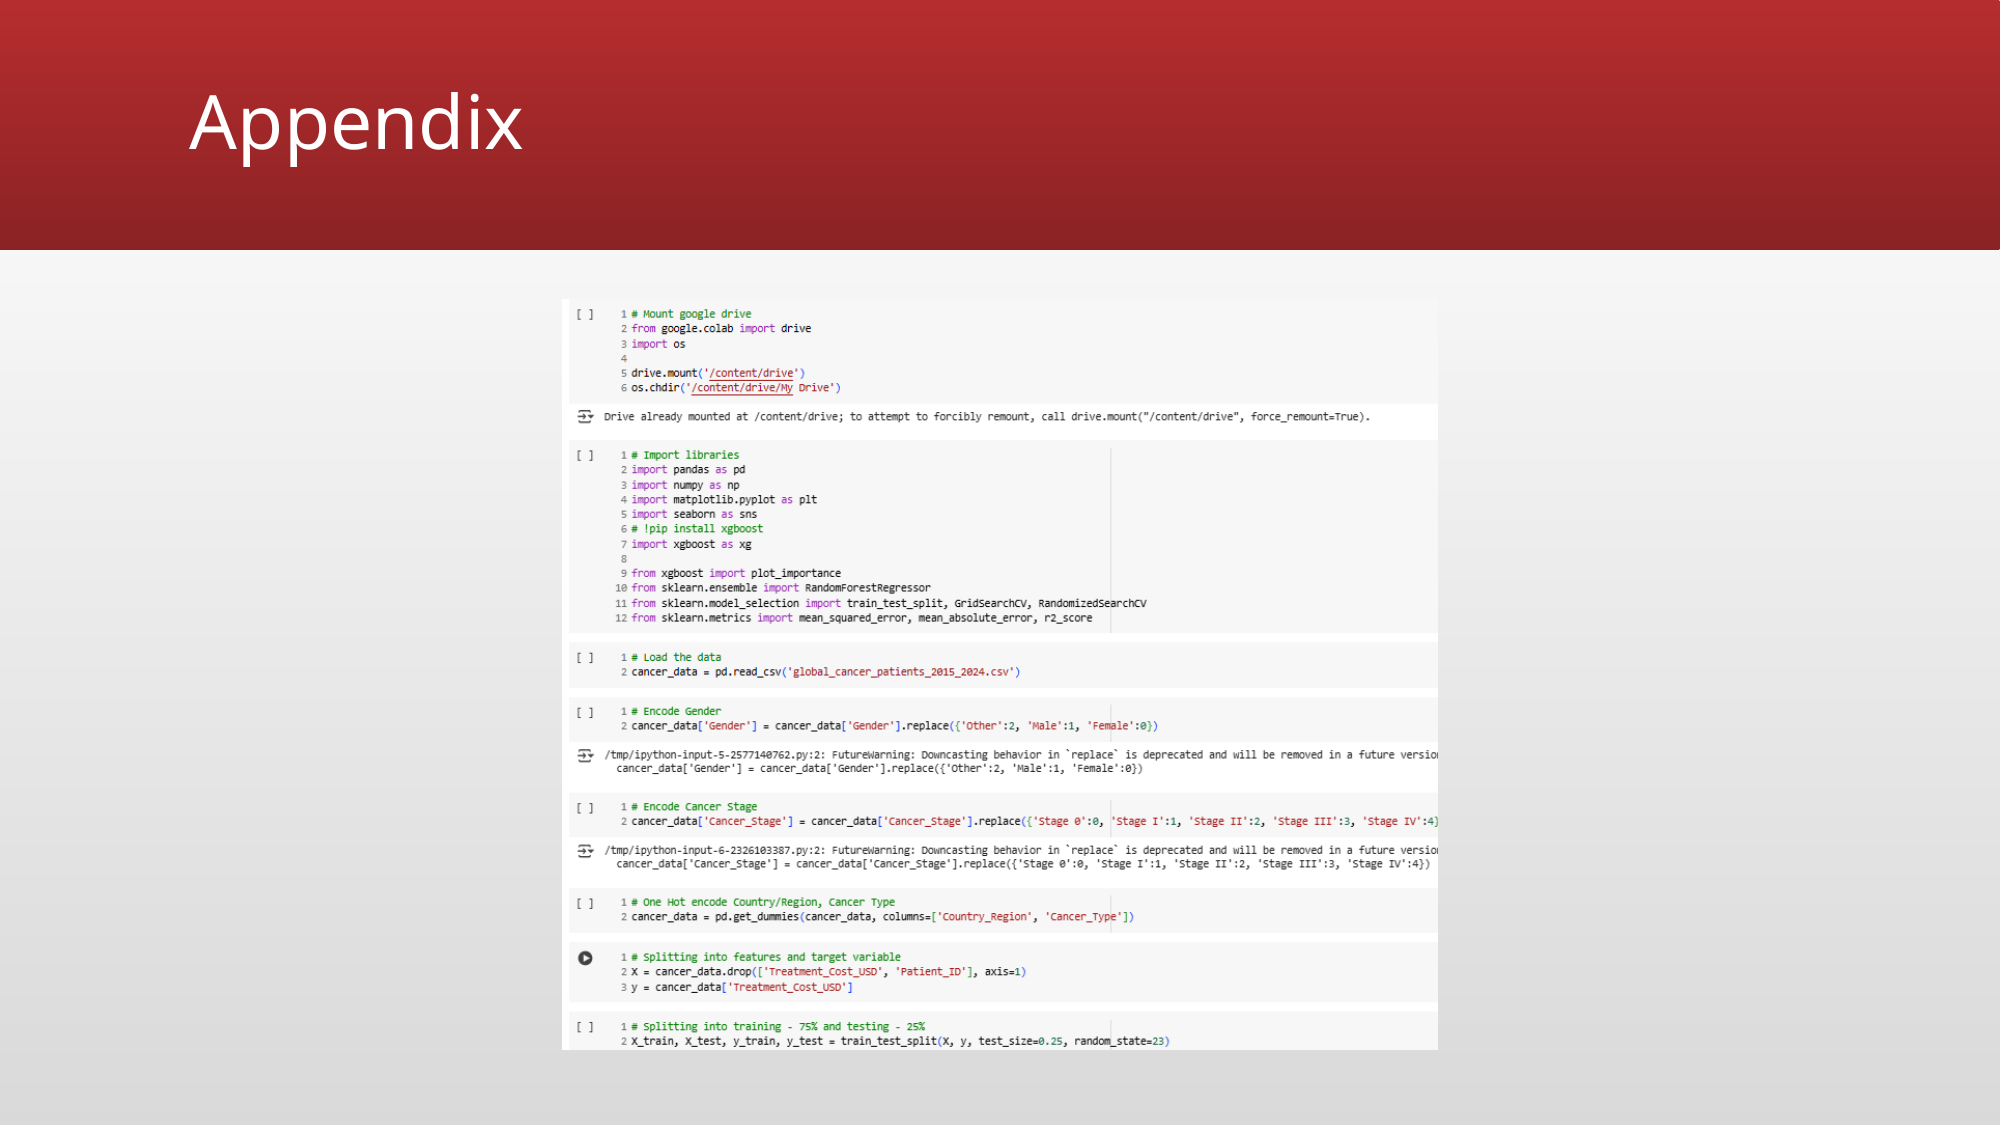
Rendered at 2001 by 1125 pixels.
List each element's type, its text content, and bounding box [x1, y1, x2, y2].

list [562, 299, 1438, 1050]
title Appendix [174, 16, 1825, 234]
